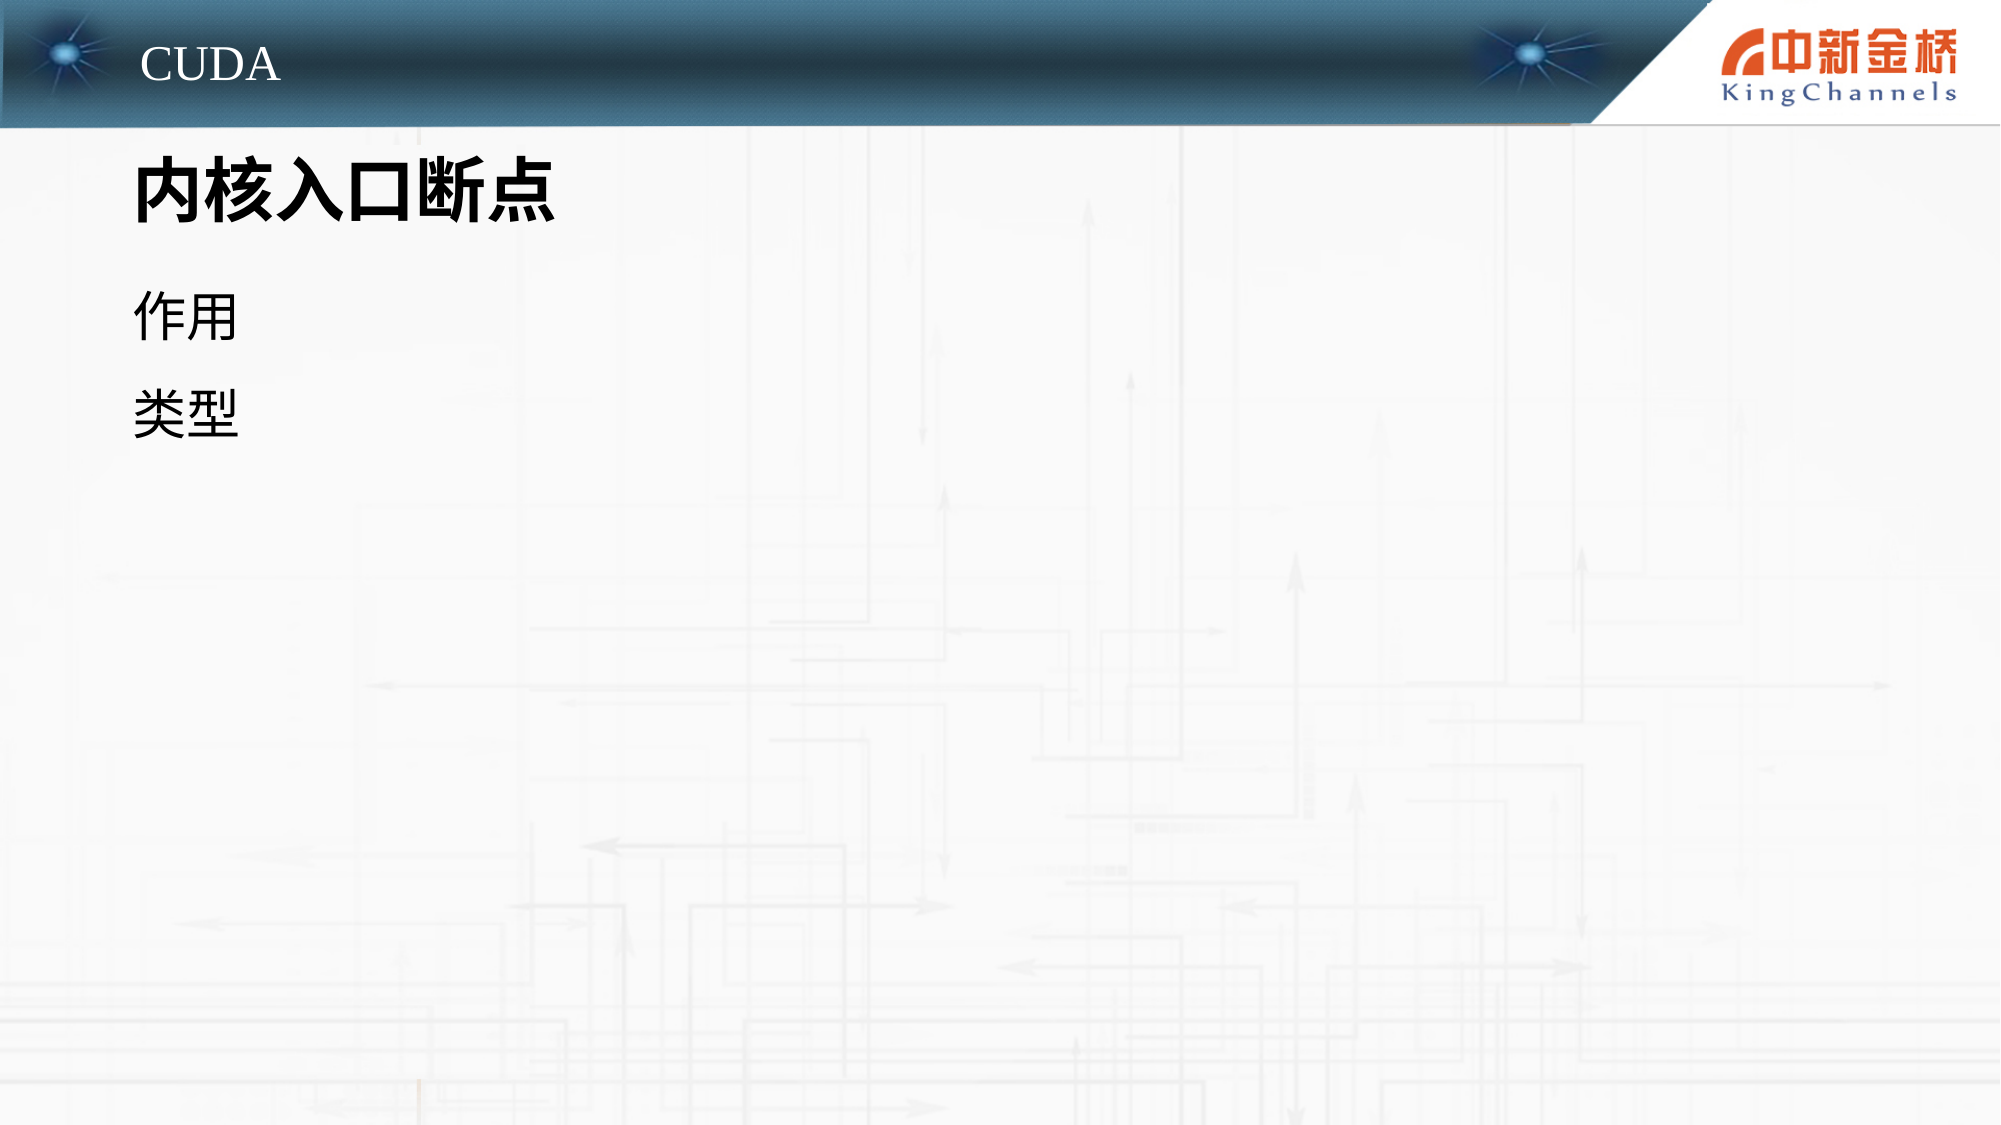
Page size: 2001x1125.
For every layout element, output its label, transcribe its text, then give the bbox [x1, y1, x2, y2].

picture [0, 0, 2001, 1125]
text_box 作用 类型 [117, 242, 1898, 453]
text_box 内核入口断点 [117, 138, 1898, 238]
